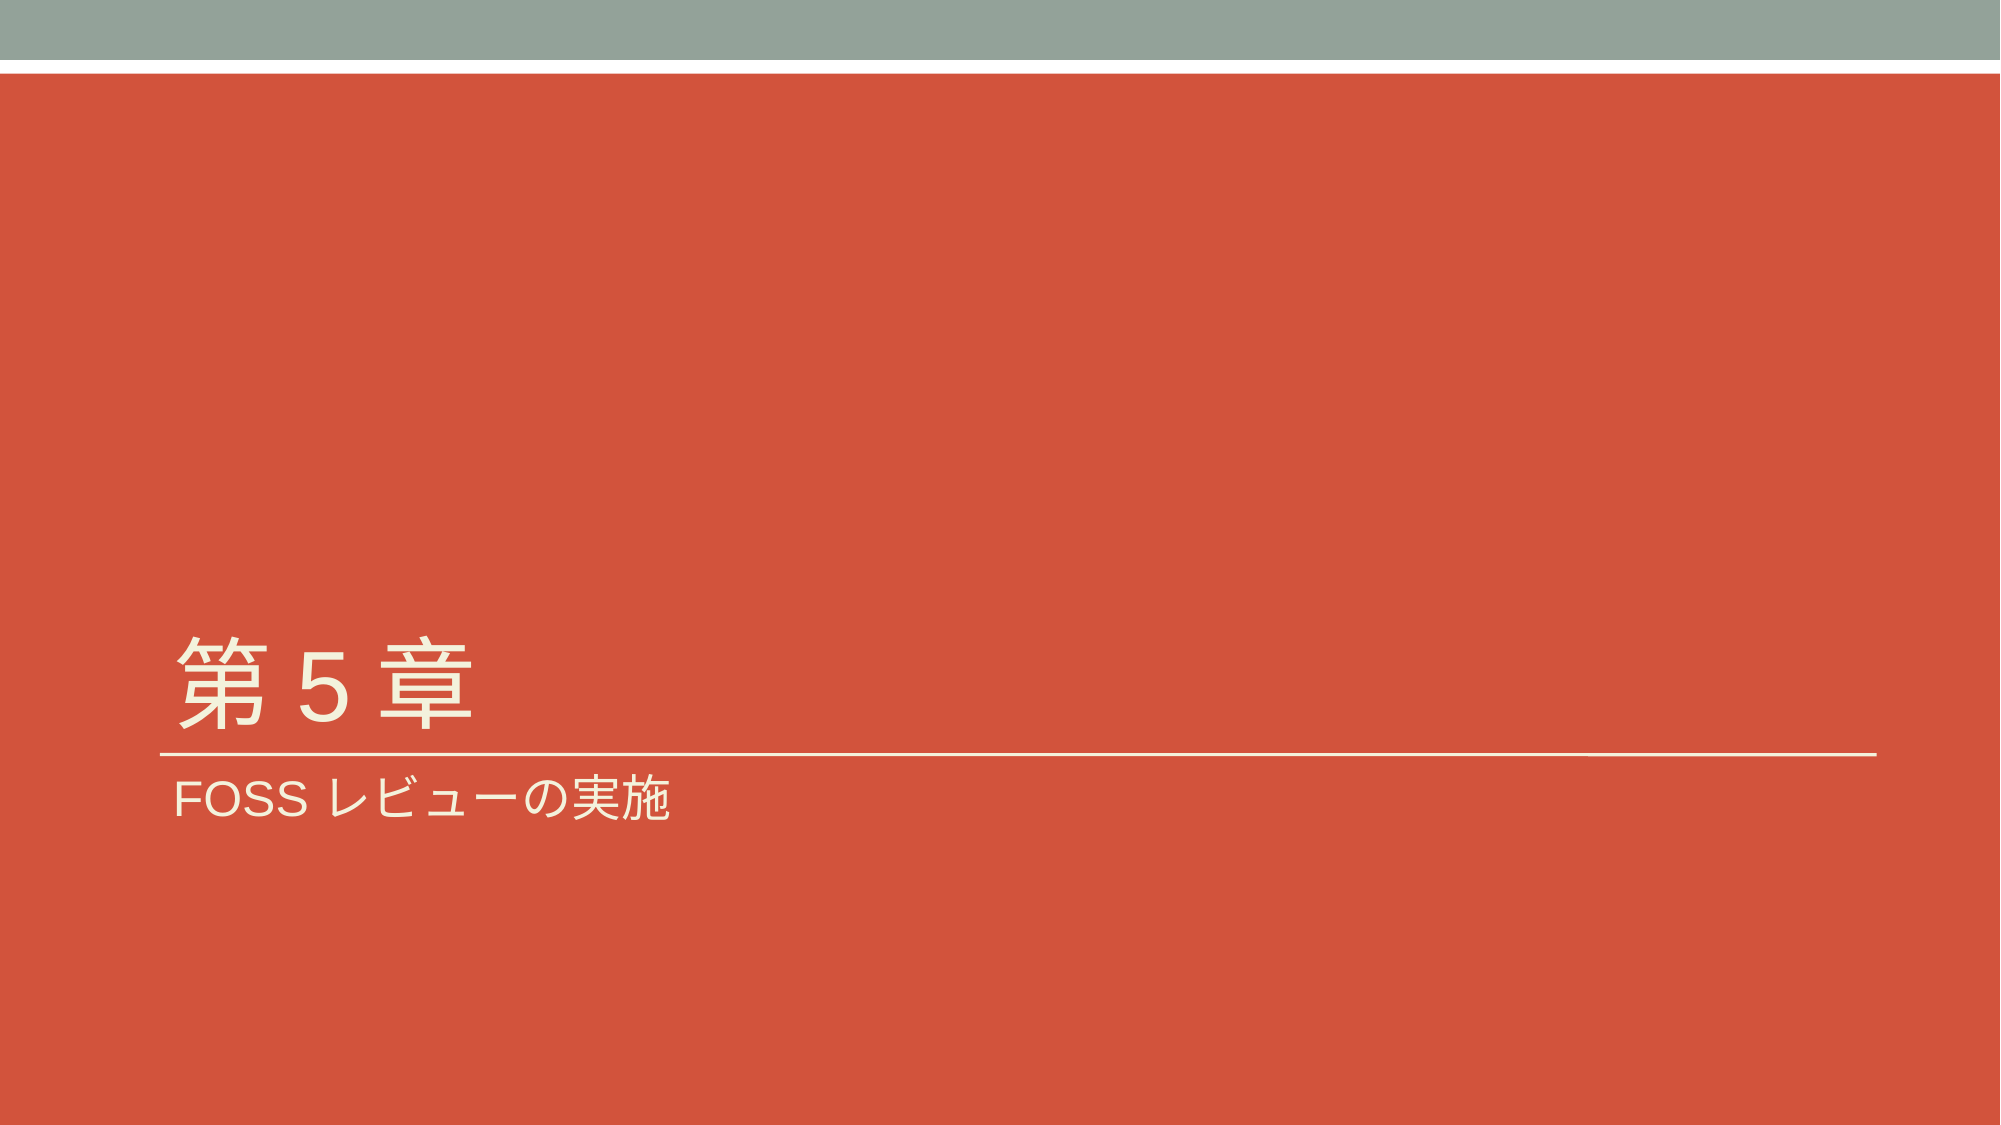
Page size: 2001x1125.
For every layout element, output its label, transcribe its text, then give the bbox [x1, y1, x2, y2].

list FOSSレビューの実施 [157, 758, 1858, 1006]
title 第5章 [157, 387, 1858, 749]
